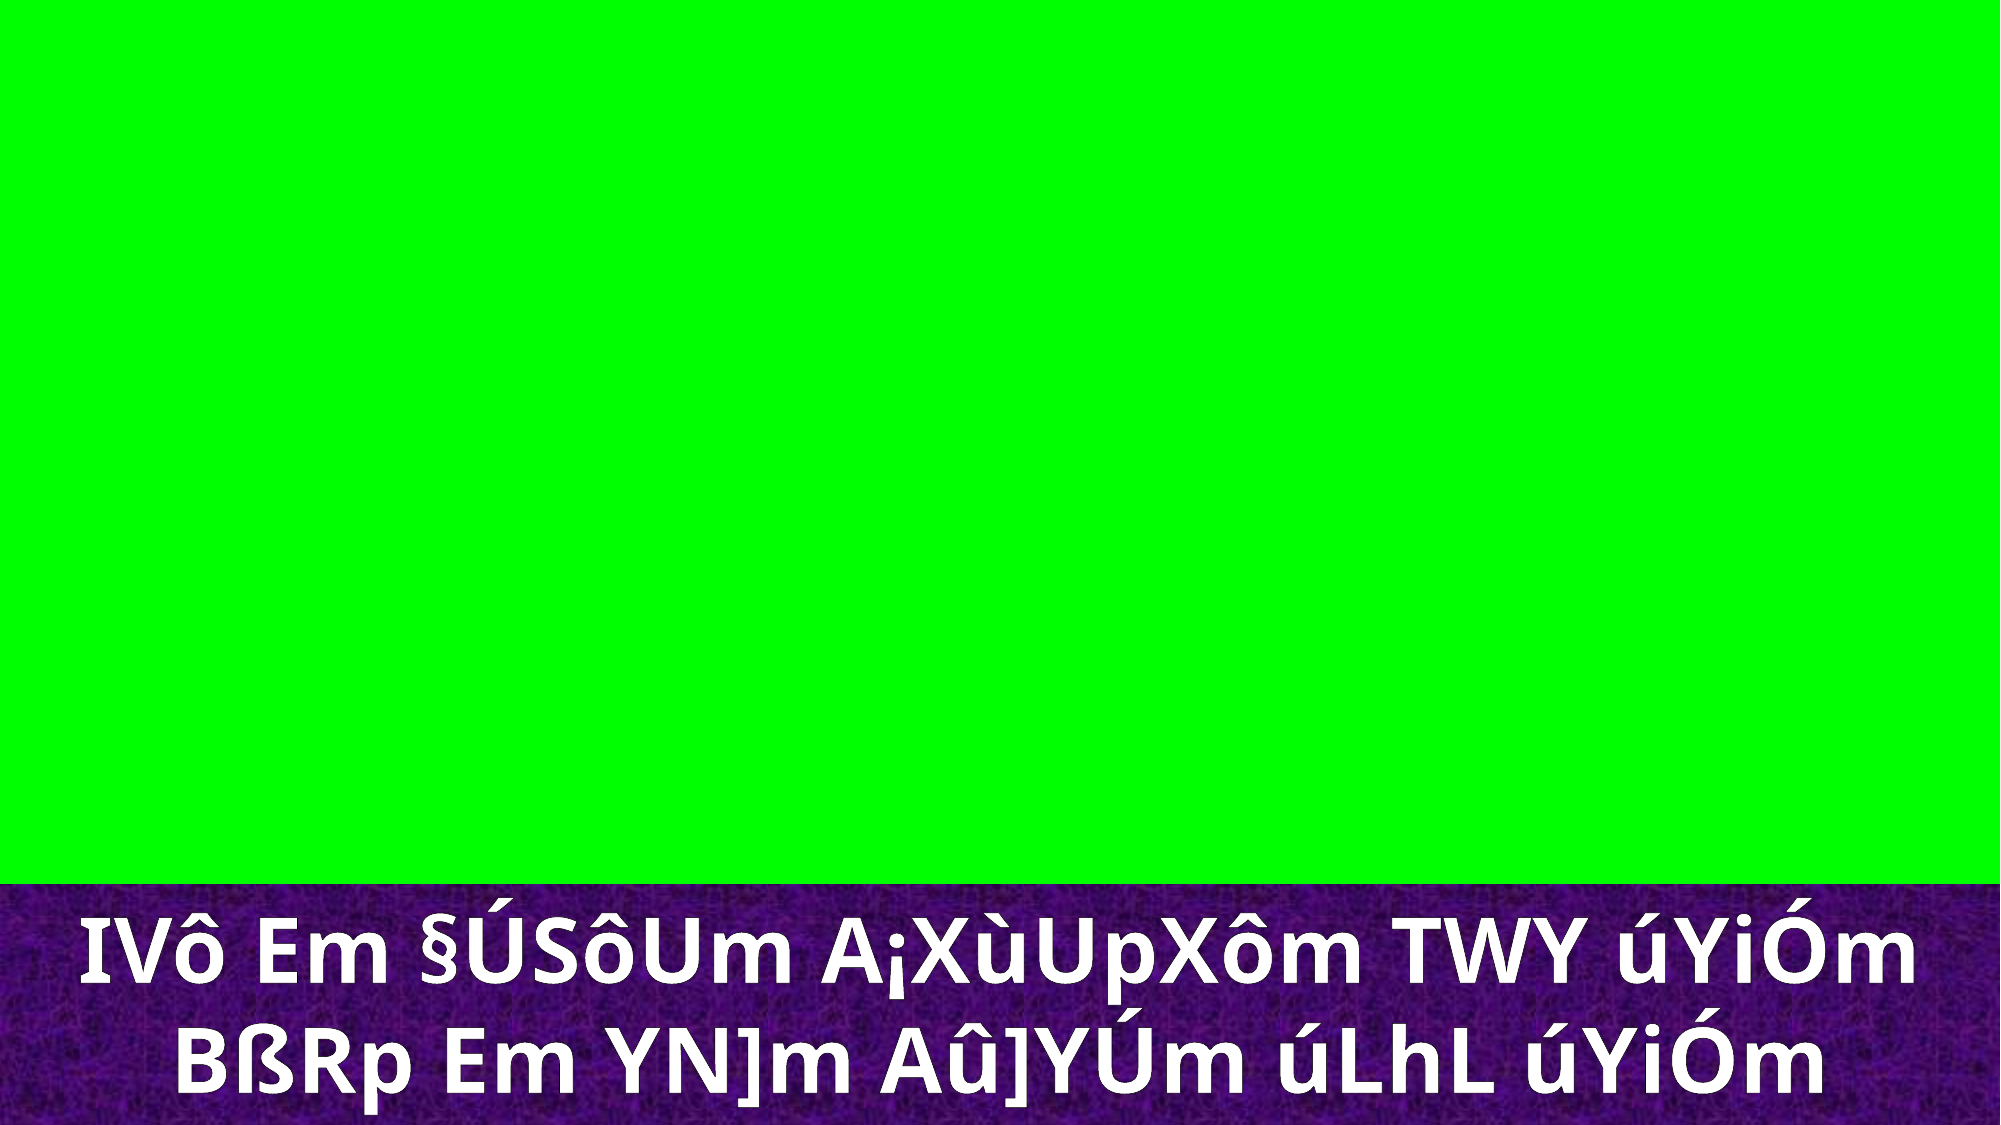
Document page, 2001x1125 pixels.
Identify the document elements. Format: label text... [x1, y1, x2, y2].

text_box [0, 1119, 2000, 1125]
text_box IVô Em §ÚSôUm A¡XùUpXôm TWY úYiÓm BßRp Em YN]m Aû]YÚm úLhL úYiÓm [0, 884, 2000, 1119]
